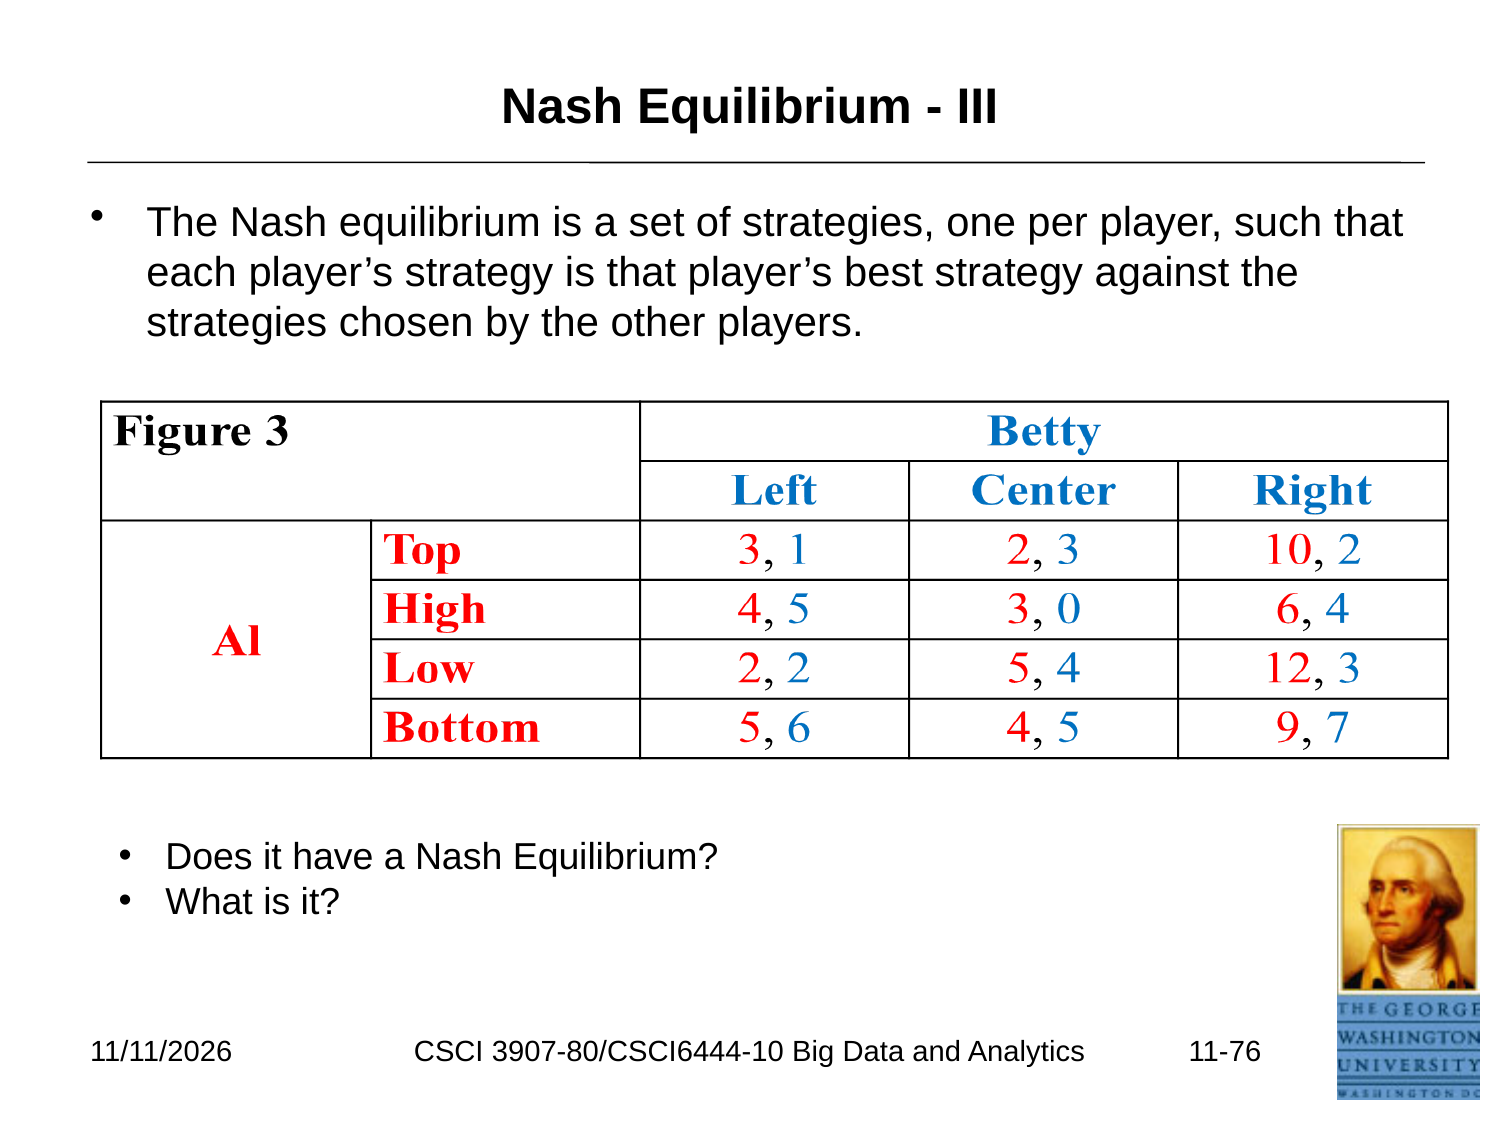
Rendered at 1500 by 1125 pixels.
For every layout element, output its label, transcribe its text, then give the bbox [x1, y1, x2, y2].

footer CSCI 3907-80/CSCI6444-10 Big Data and Analytics [375, 1025, 1125, 1104]
slide_number 11-76 [1137, 1025, 1313, 1104]
text_box Does it have a Nash Equilibrium? What is it? [103, 824, 734, 930]
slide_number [75, 1025, 338, 1104]
list The Nash equilibrium is a set of strategies, one per player, such that each player’s strategy is that player’s best strategy against the strategies chosen by the other players. [75, 187, 1425, 388]
picture [1337, 824, 1480, 1100]
title Nash Equilibrium - III [75, 45, 1425, 163]
picture [99, 387, 1450, 780]
